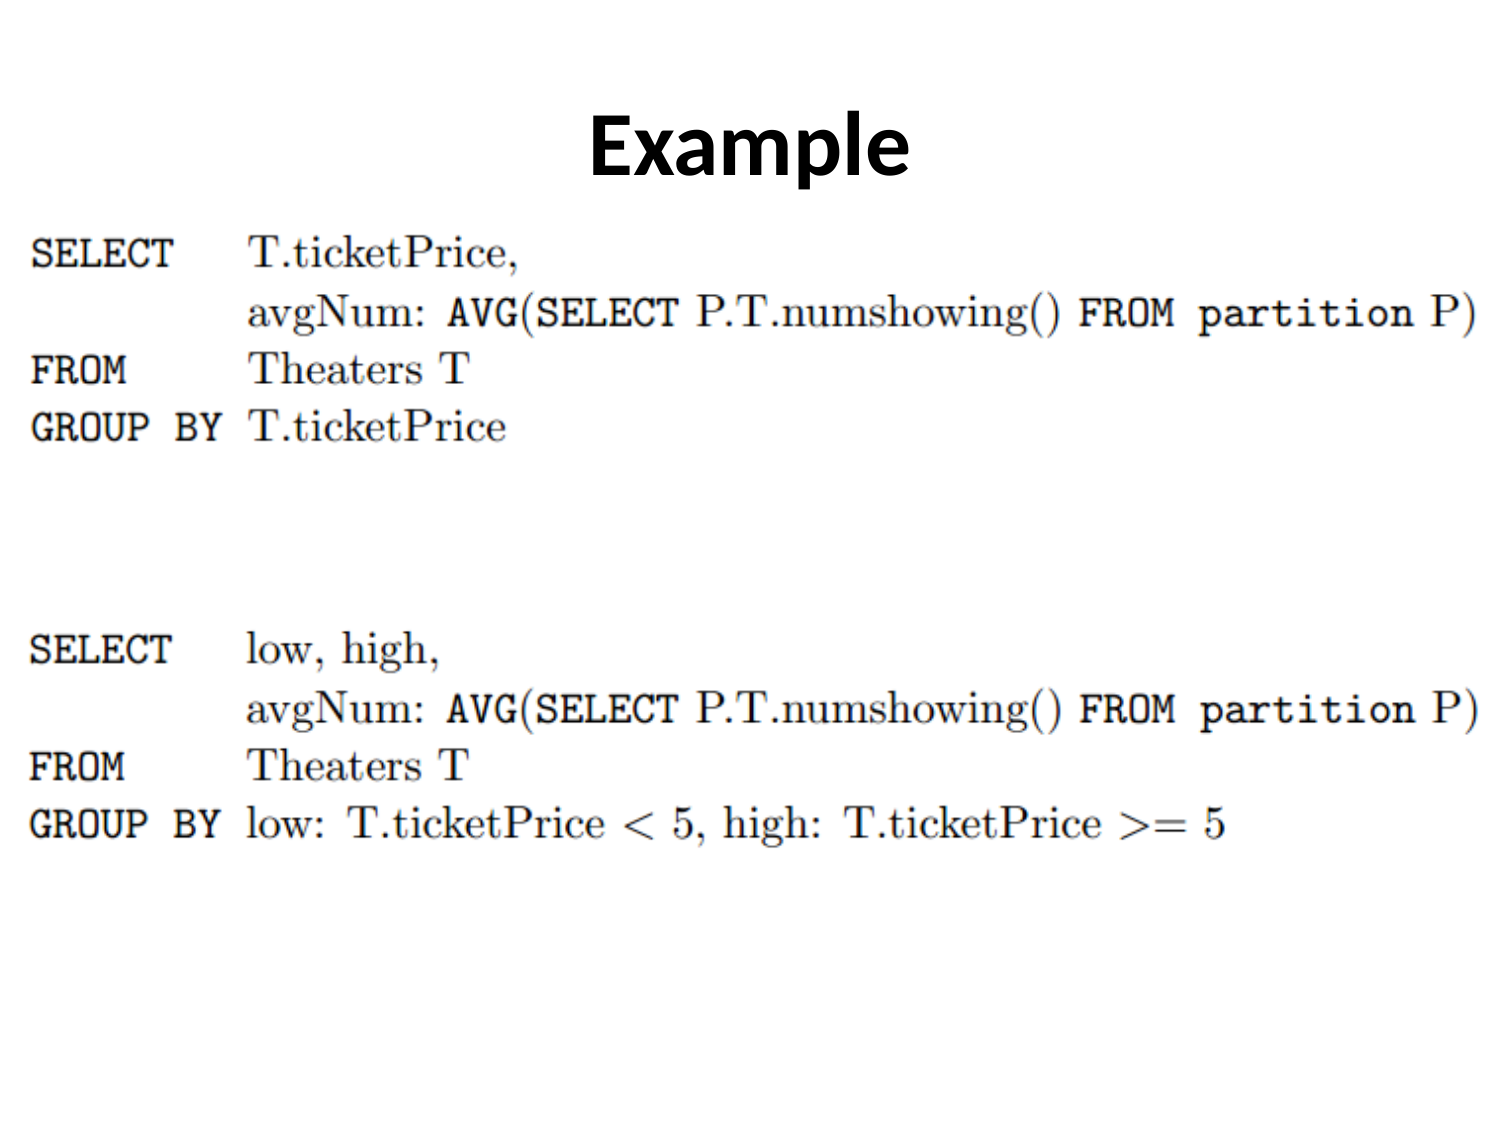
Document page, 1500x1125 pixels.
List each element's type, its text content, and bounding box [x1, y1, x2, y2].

title Example [75, 45, 1425, 210]
picture [12, 212, 1500, 462]
picture [12, 612, 1488, 856]
